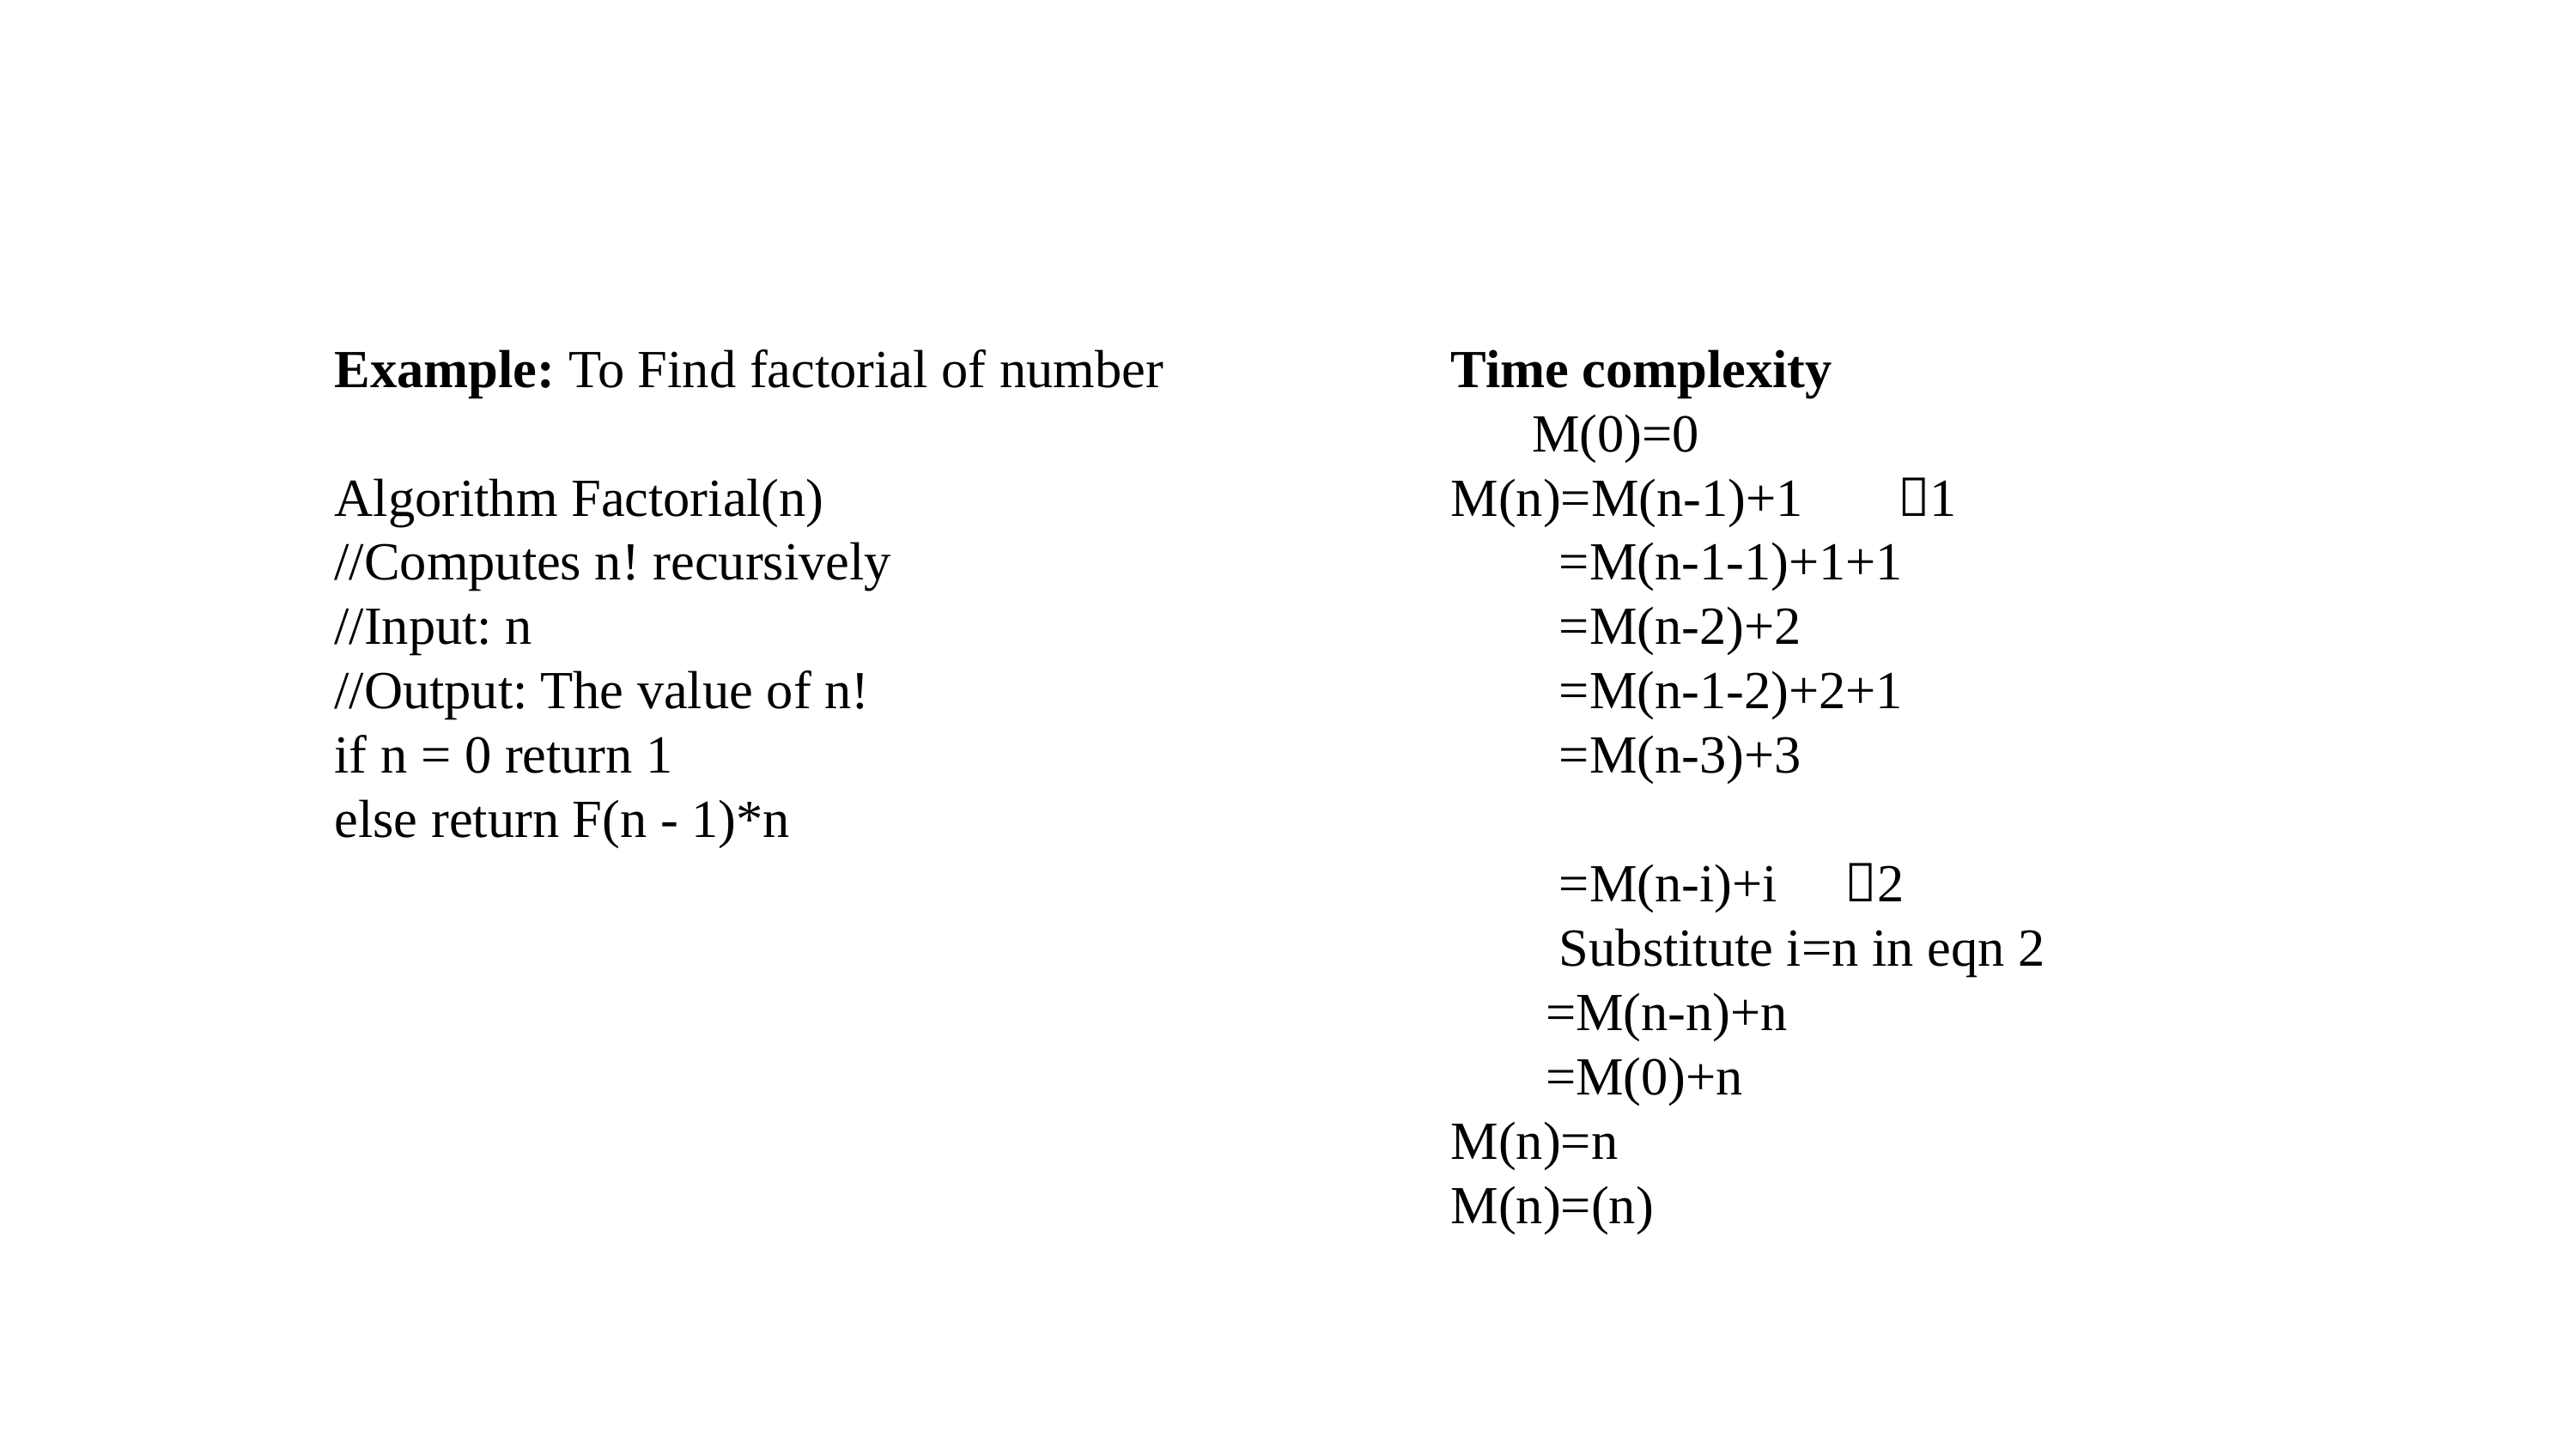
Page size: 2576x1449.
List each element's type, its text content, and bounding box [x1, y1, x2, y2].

text_box Example: To Find factorial of number Algorithm Factorial(n) //Computes n! recursively //Input: n //Output: The value of n! if n = 0 return 1 else return F(n - 1)*n [322, 327, 1273, 984]
